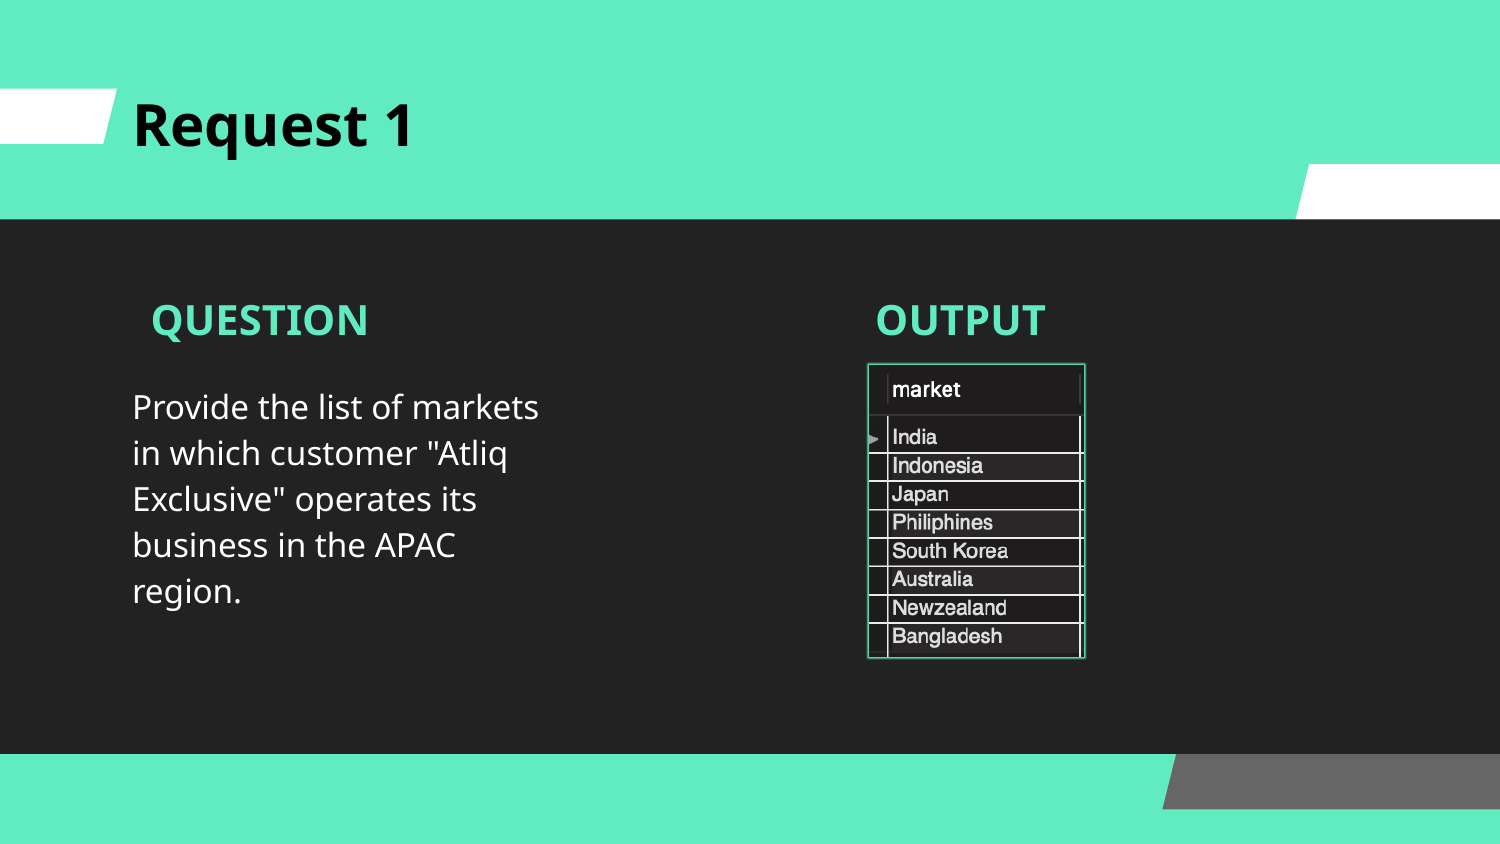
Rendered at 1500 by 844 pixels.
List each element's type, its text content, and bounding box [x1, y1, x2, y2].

title Request 1 [116, 72, 1383, 167]
subtitle Provide the list of markets in which customer "Atliq Exclusive" operates its business in the APAC region. [116, 366, 576, 605]
picture [869, 365, 1084, 657]
subtitle OUTPUT [860, 271, 1319, 366]
subtitle QUESTION [116, 271, 576, 366]
